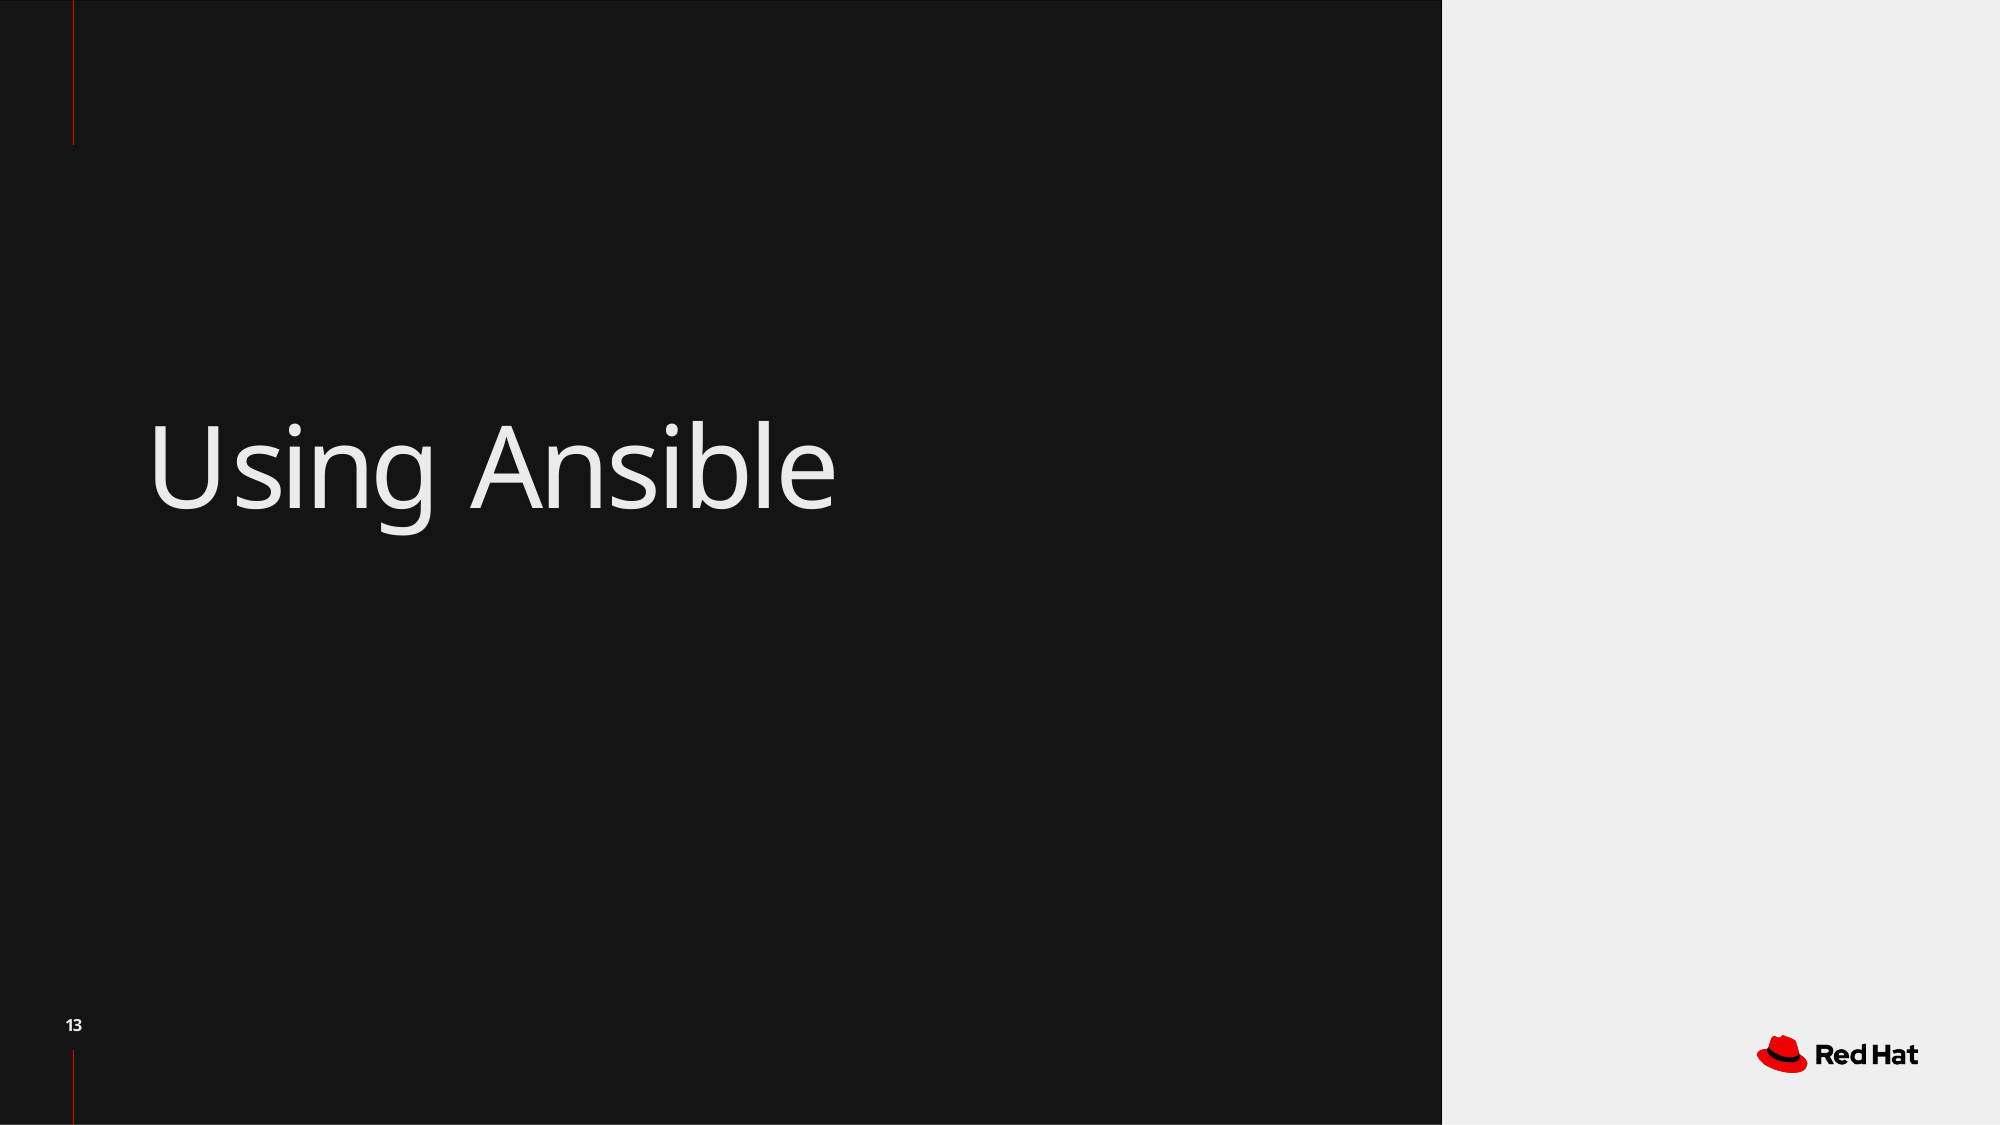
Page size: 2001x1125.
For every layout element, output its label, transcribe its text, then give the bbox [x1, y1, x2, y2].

picture [0, 0, 2000, 1125]
text_box 13 [63, 1012, 84, 1035]
title Using Ansible [143, 392, 849, 583]
